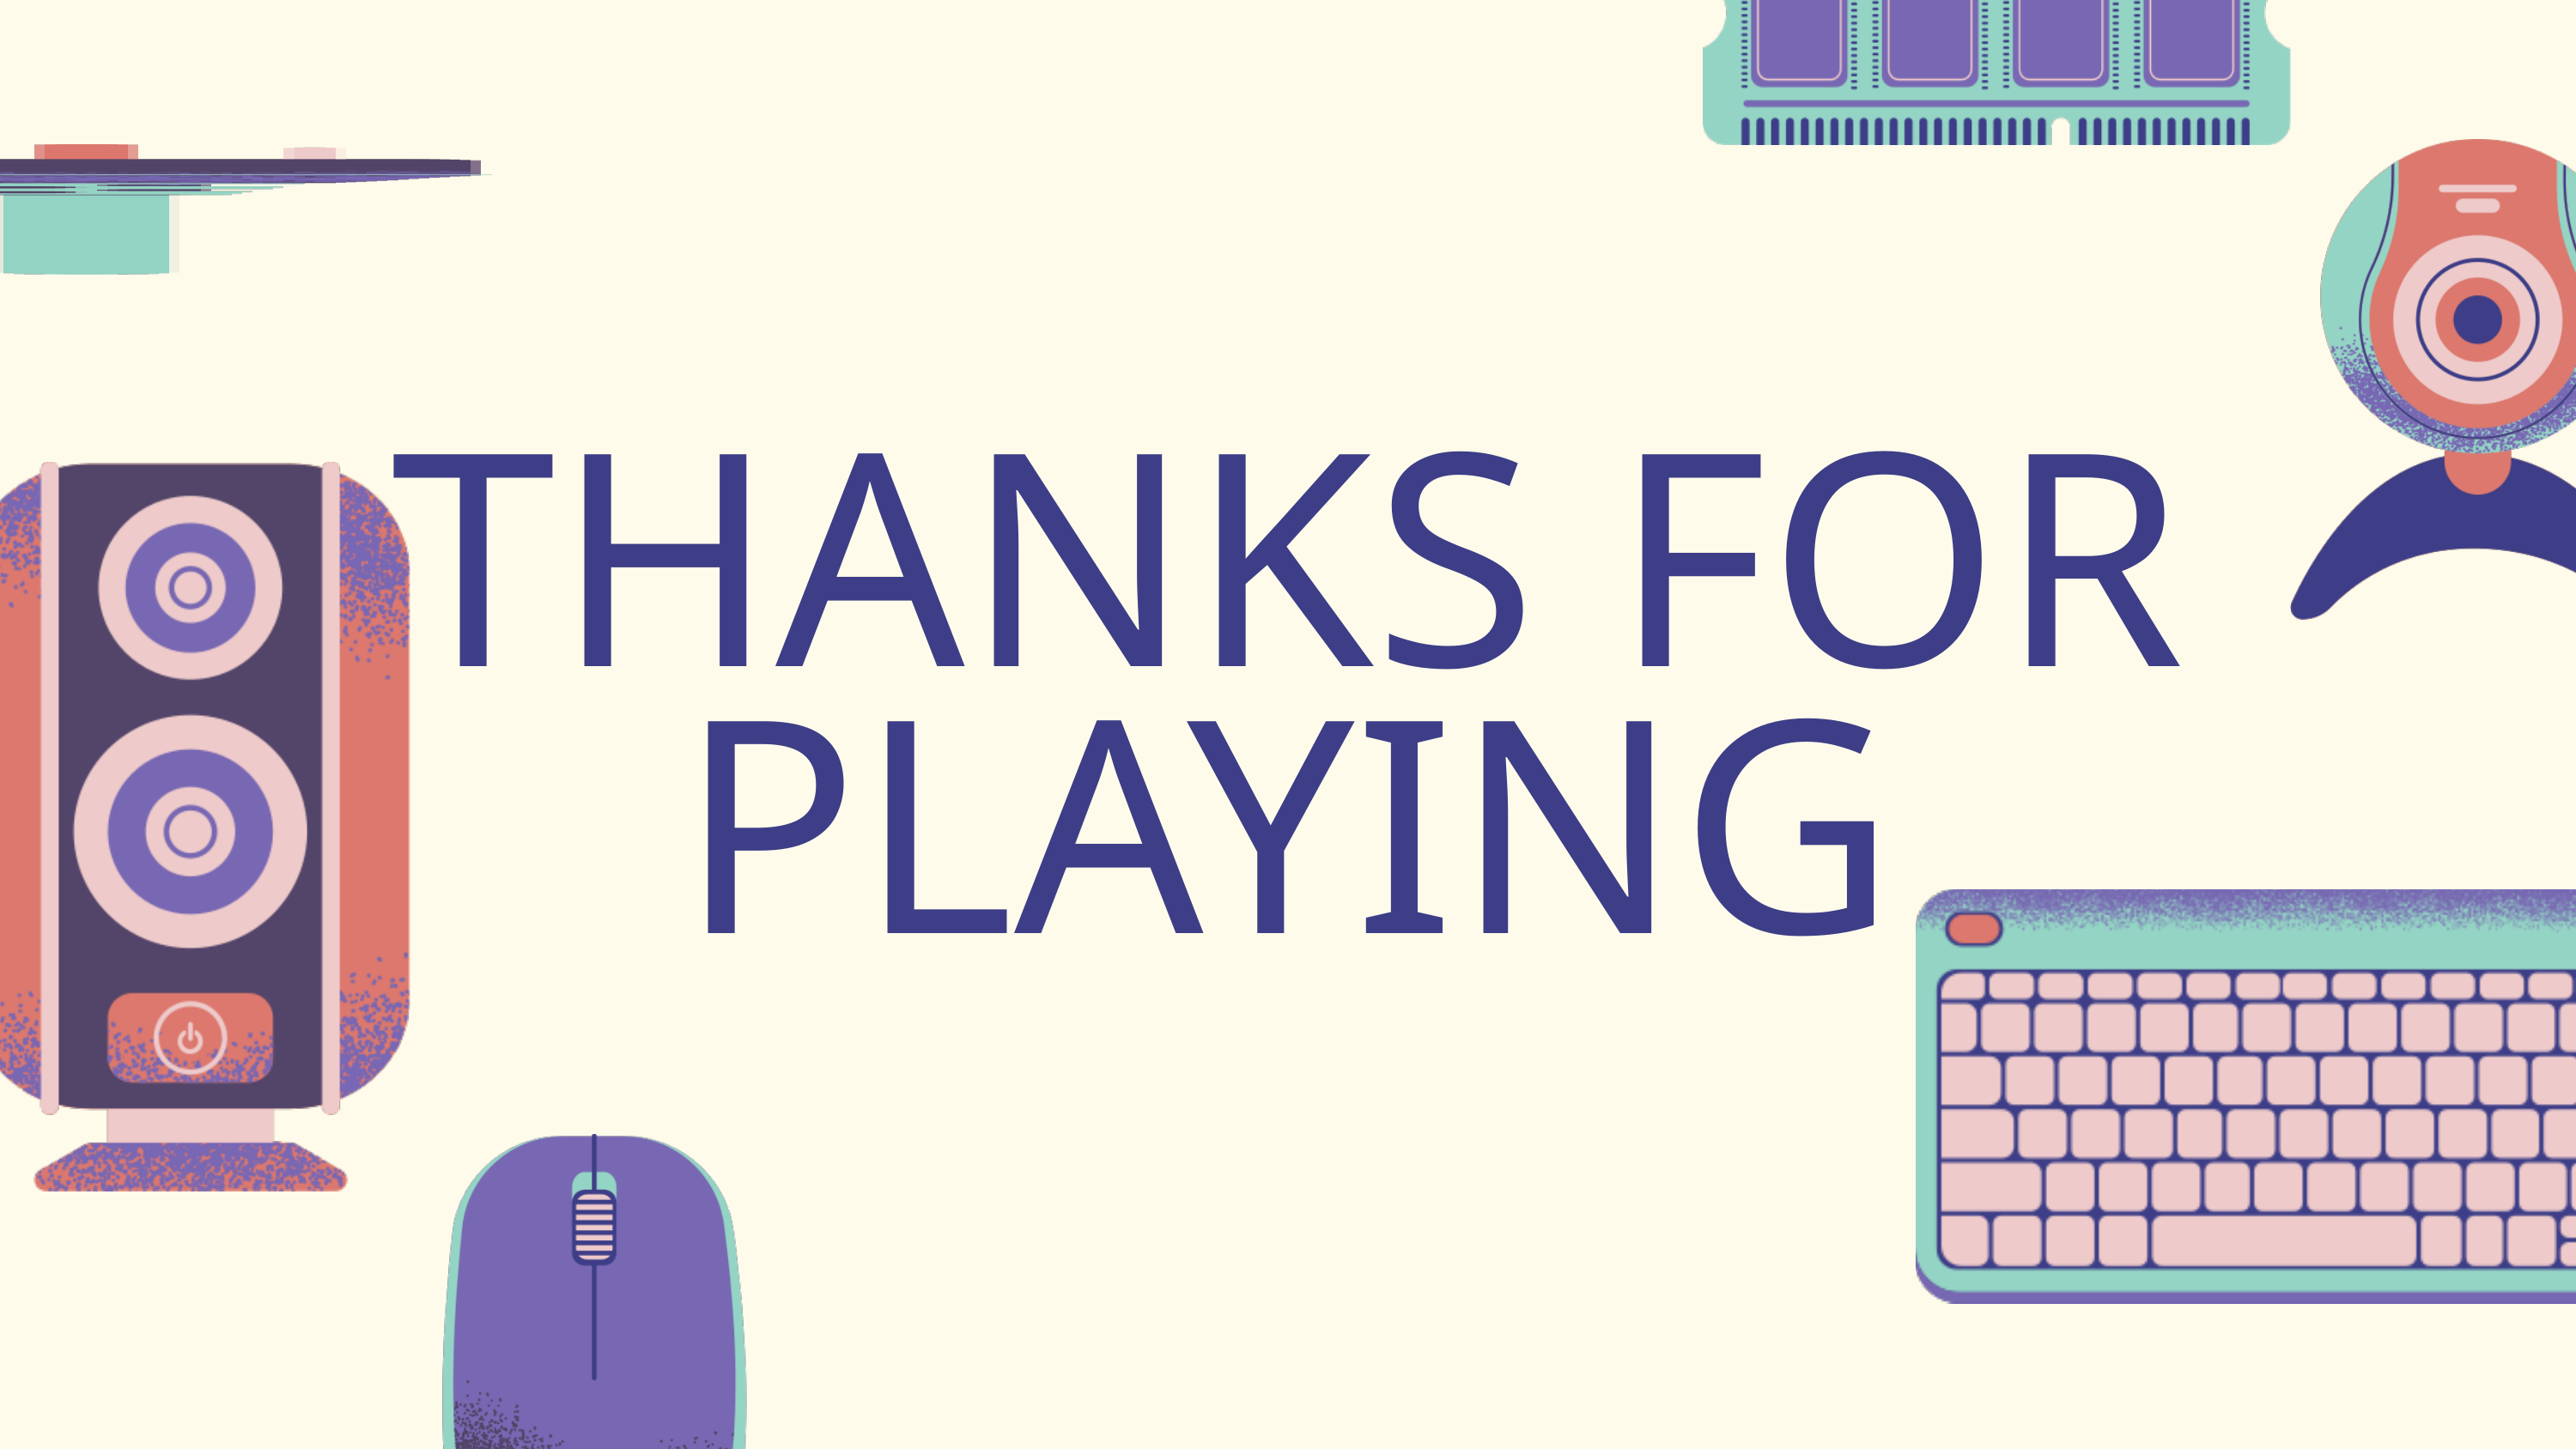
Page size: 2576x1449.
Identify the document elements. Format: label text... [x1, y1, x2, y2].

text_box [1916, 889, 2576, 1304]
text_box [0, 144, 492, 275]
text_box [1703, 0, 2291, 145]
text_box [0, 462, 410, 1191]
text_box [440, 1134, 750, 1449]
text_box THANKS FOR PLAYING [285, 458, 2291, 993]
text_box [2290, 139, 2576, 620]
